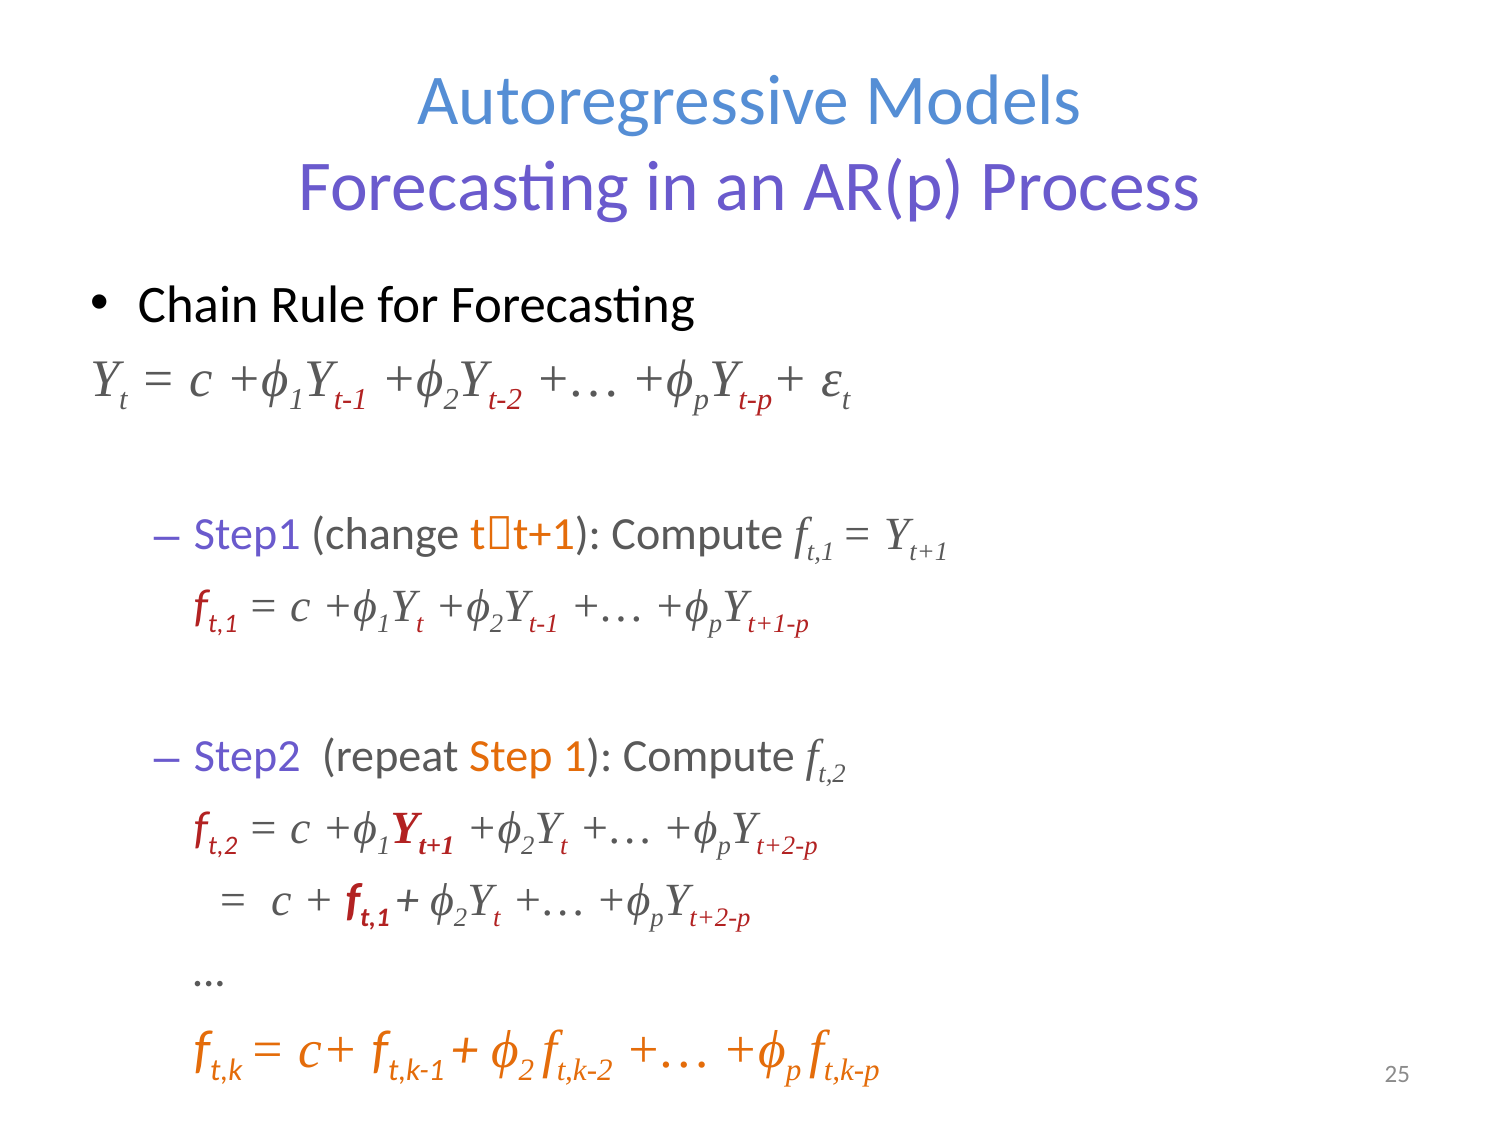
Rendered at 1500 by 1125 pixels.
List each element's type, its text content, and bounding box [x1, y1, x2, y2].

title Autoregressive Models Forecasting in an AR(p) Process [75, 45, 1425, 233]
slide_number 25 [1074, 1042, 1425, 1103]
list Chain Rule for Forecasting Yt = c +ϕ1Yt-1 +ϕ2Yt-2 +… +ϕpYt-p+ εt Step1 (change tt+1): Compute ft,1 = Yt+1 ft,1 = c +ϕ1Yt +ϕ2Yt-1 +… +ϕpYt+1-p Step2 (repeat Step 1): Compute ft,2 ft,2 = c +ϕ1Yt+1 +ϕ2Yt +… +ϕpYt+2-p = c + ft,1 + ϕ2Yt +… +ϕpYt+2-p … ft,k = c+ ft,k-1 + ϕ2 ft,k-2 +… +ϕp ft,k-p [75, 262, 1425, 1103]
